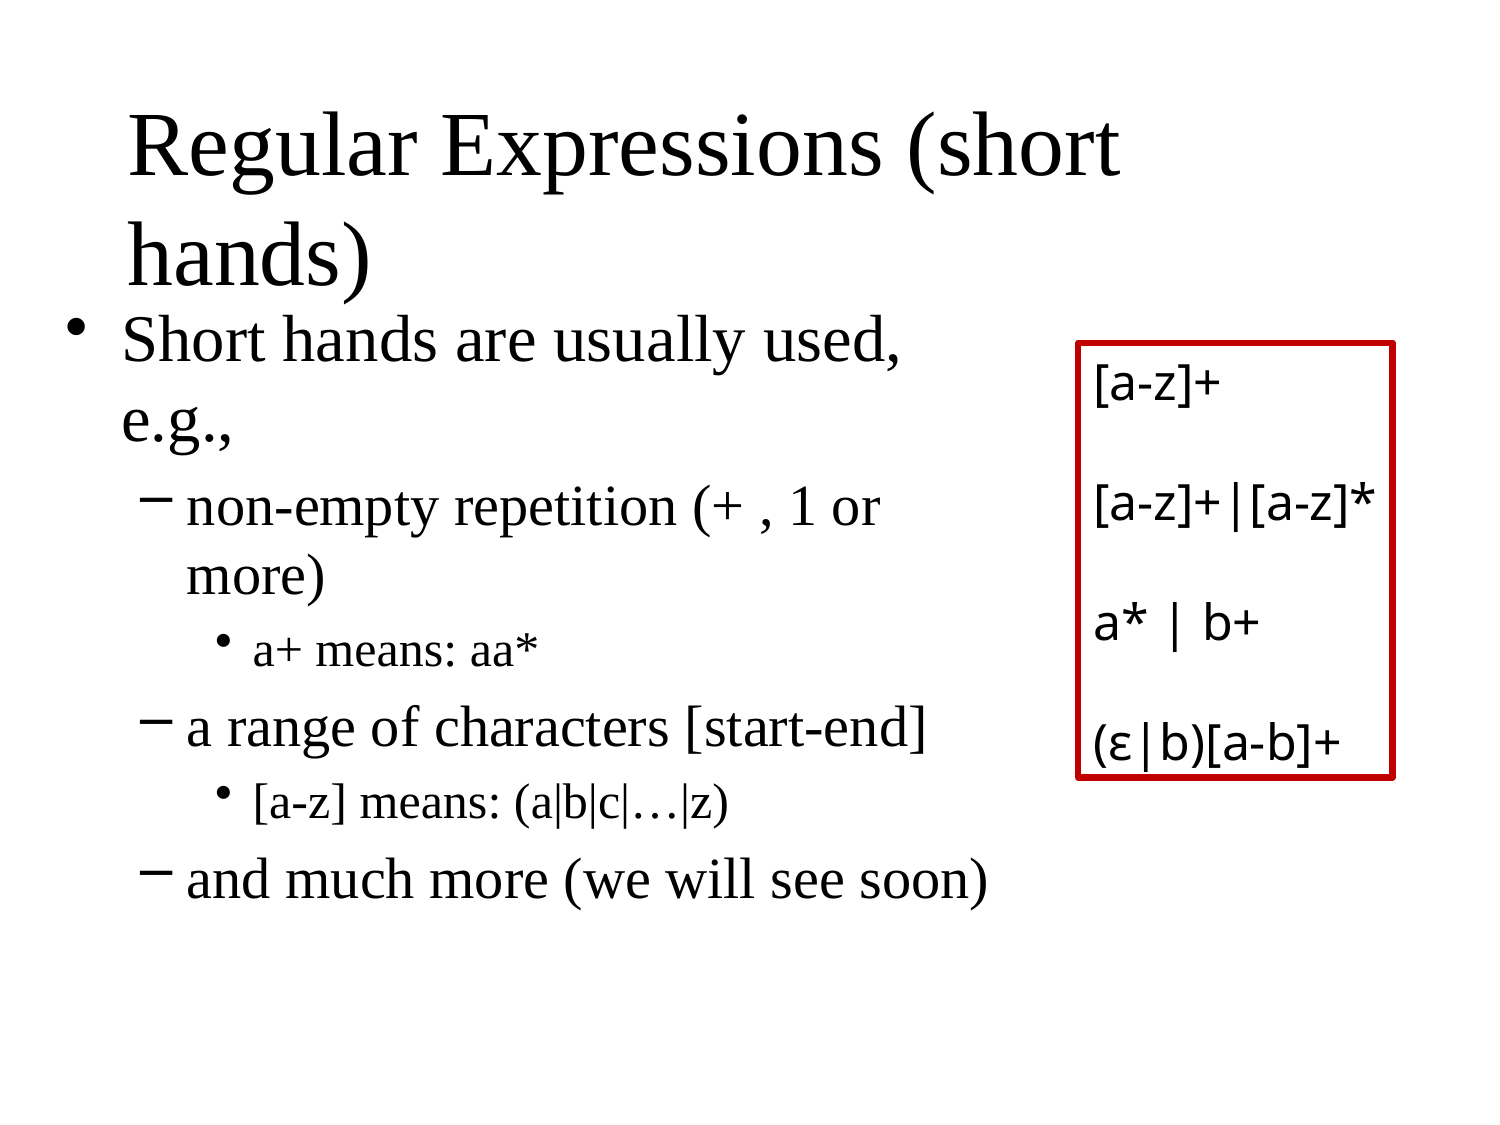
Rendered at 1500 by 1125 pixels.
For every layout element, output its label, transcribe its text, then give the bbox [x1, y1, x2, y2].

list Short hands are usually used, e.g., non-empty repetition (+ , 1 or more) a+ means: aa* a range of characters [start-end] [a-z] means: (a|b|c|…|z) and much more (we will see soon) [50, 287, 1025, 1075]
text_box [a-z]+ [a-z]+|[a-z]* a* | b+ (ε|b)[a-b]+ [1078, 342, 1393, 778]
title Regular Expressions (short hands) [112, 99, 1388, 288]
